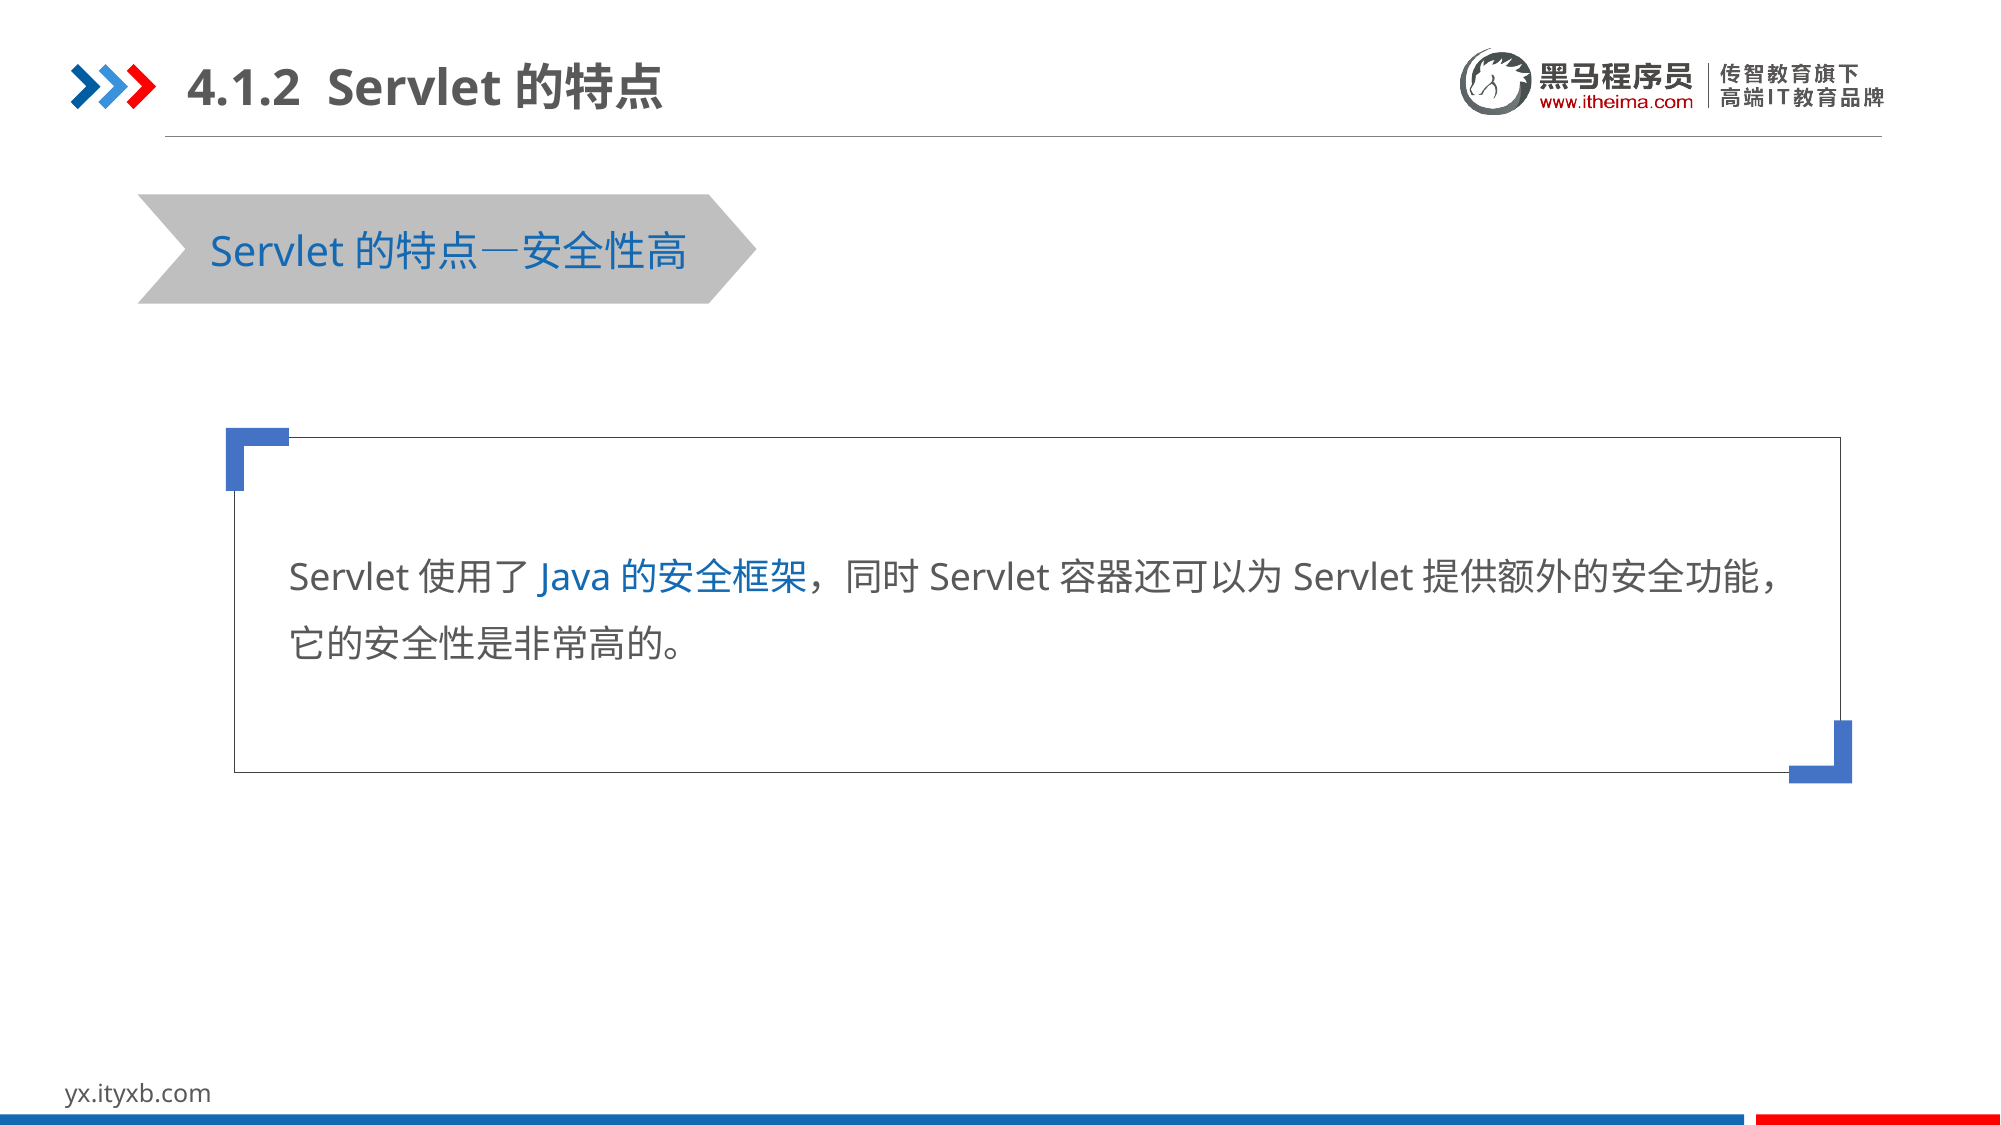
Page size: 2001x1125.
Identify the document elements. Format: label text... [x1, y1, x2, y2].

text_box Servlet的特点—安全性高 [195, 217, 704, 283]
text_box [225, 427, 290, 492]
text_box [137, 194, 757, 304]
picture [1460, 48, 1887, 115]
text_box [1788, 719, 1853, 785]
text_box 4.1.2 Servlet的特点 [187, 43, 726, 127]
text_box [233, 437, 1842, 773]
